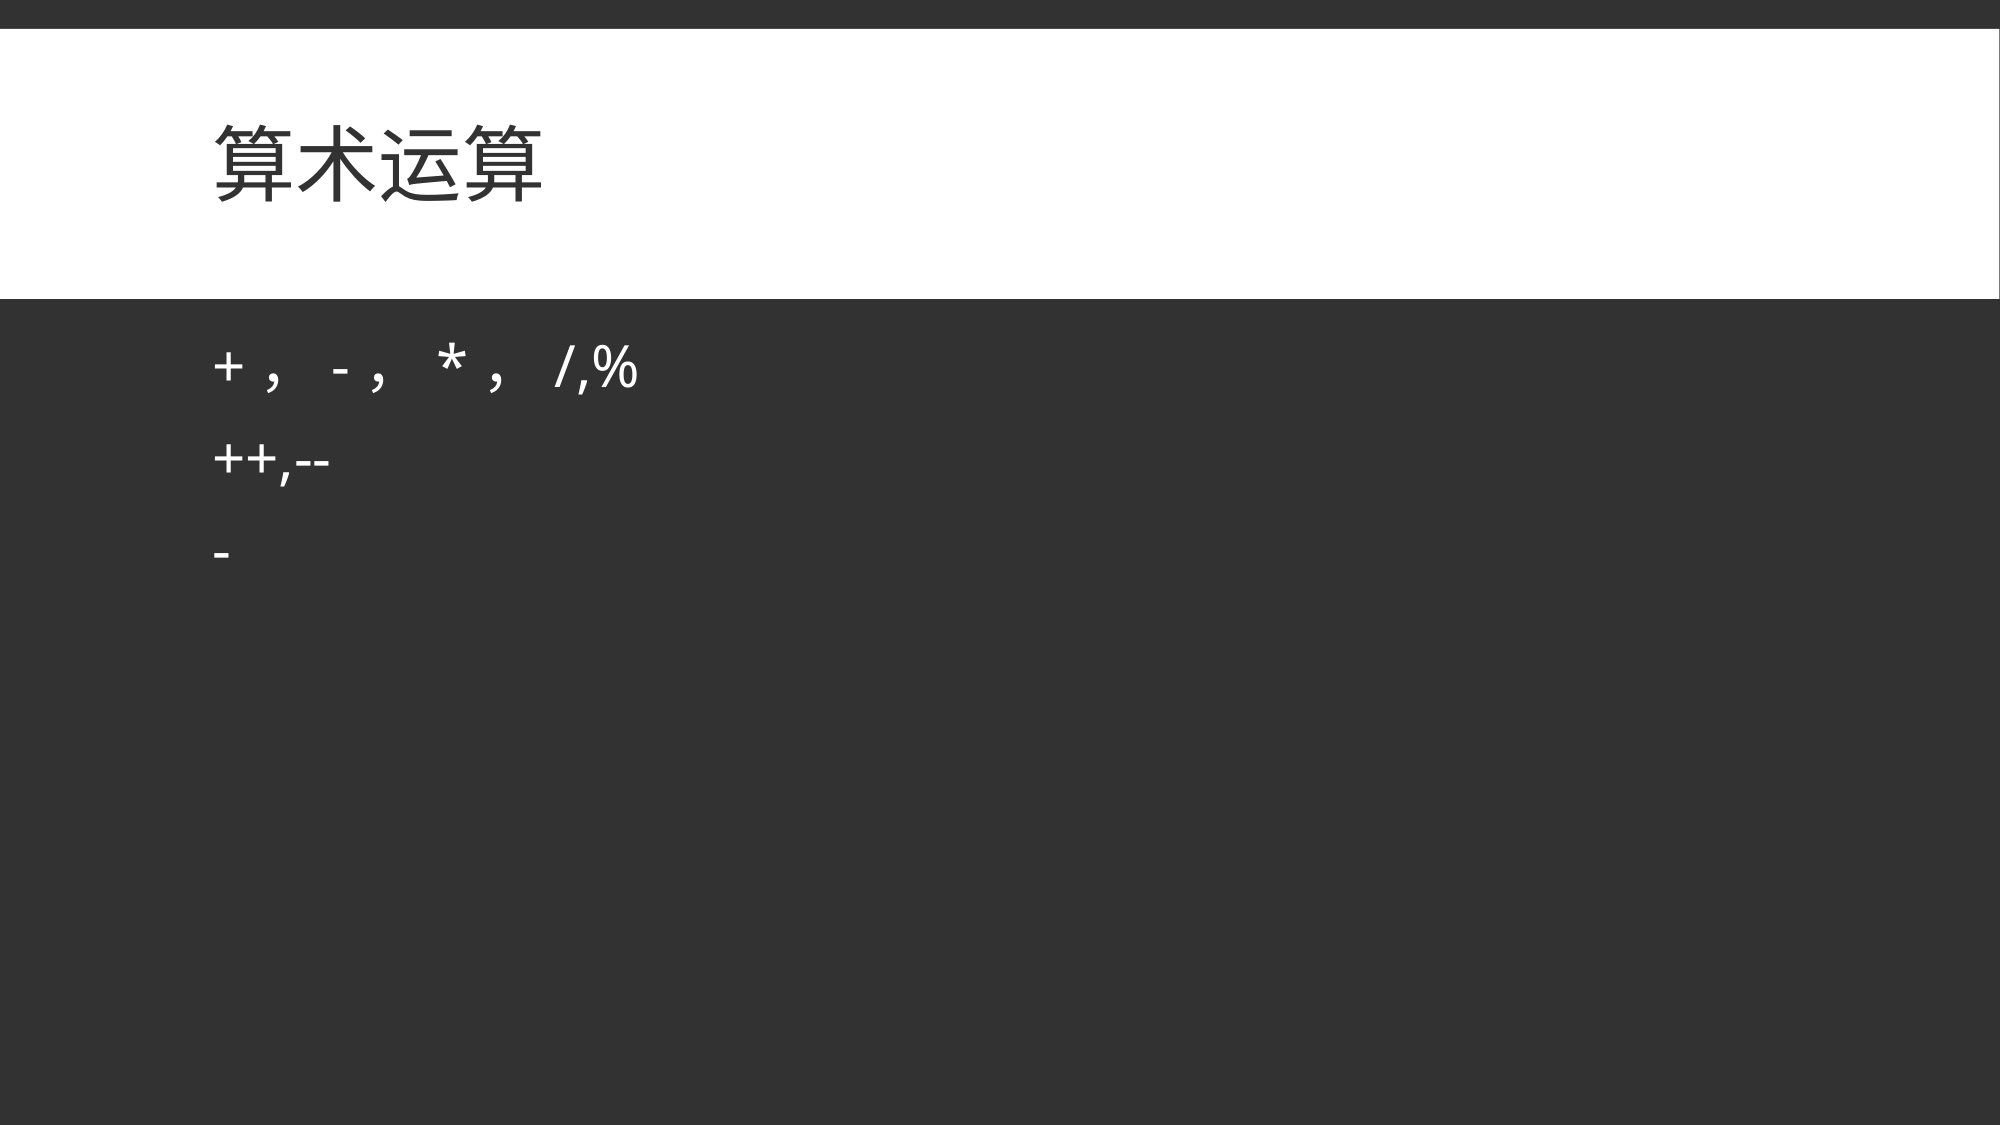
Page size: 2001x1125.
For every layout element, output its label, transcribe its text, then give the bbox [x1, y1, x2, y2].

title 算术运算 [197, 46, 1803, 295]
list +，-，*，/,% ++,-- - [197, 329, 1803, 1020]
